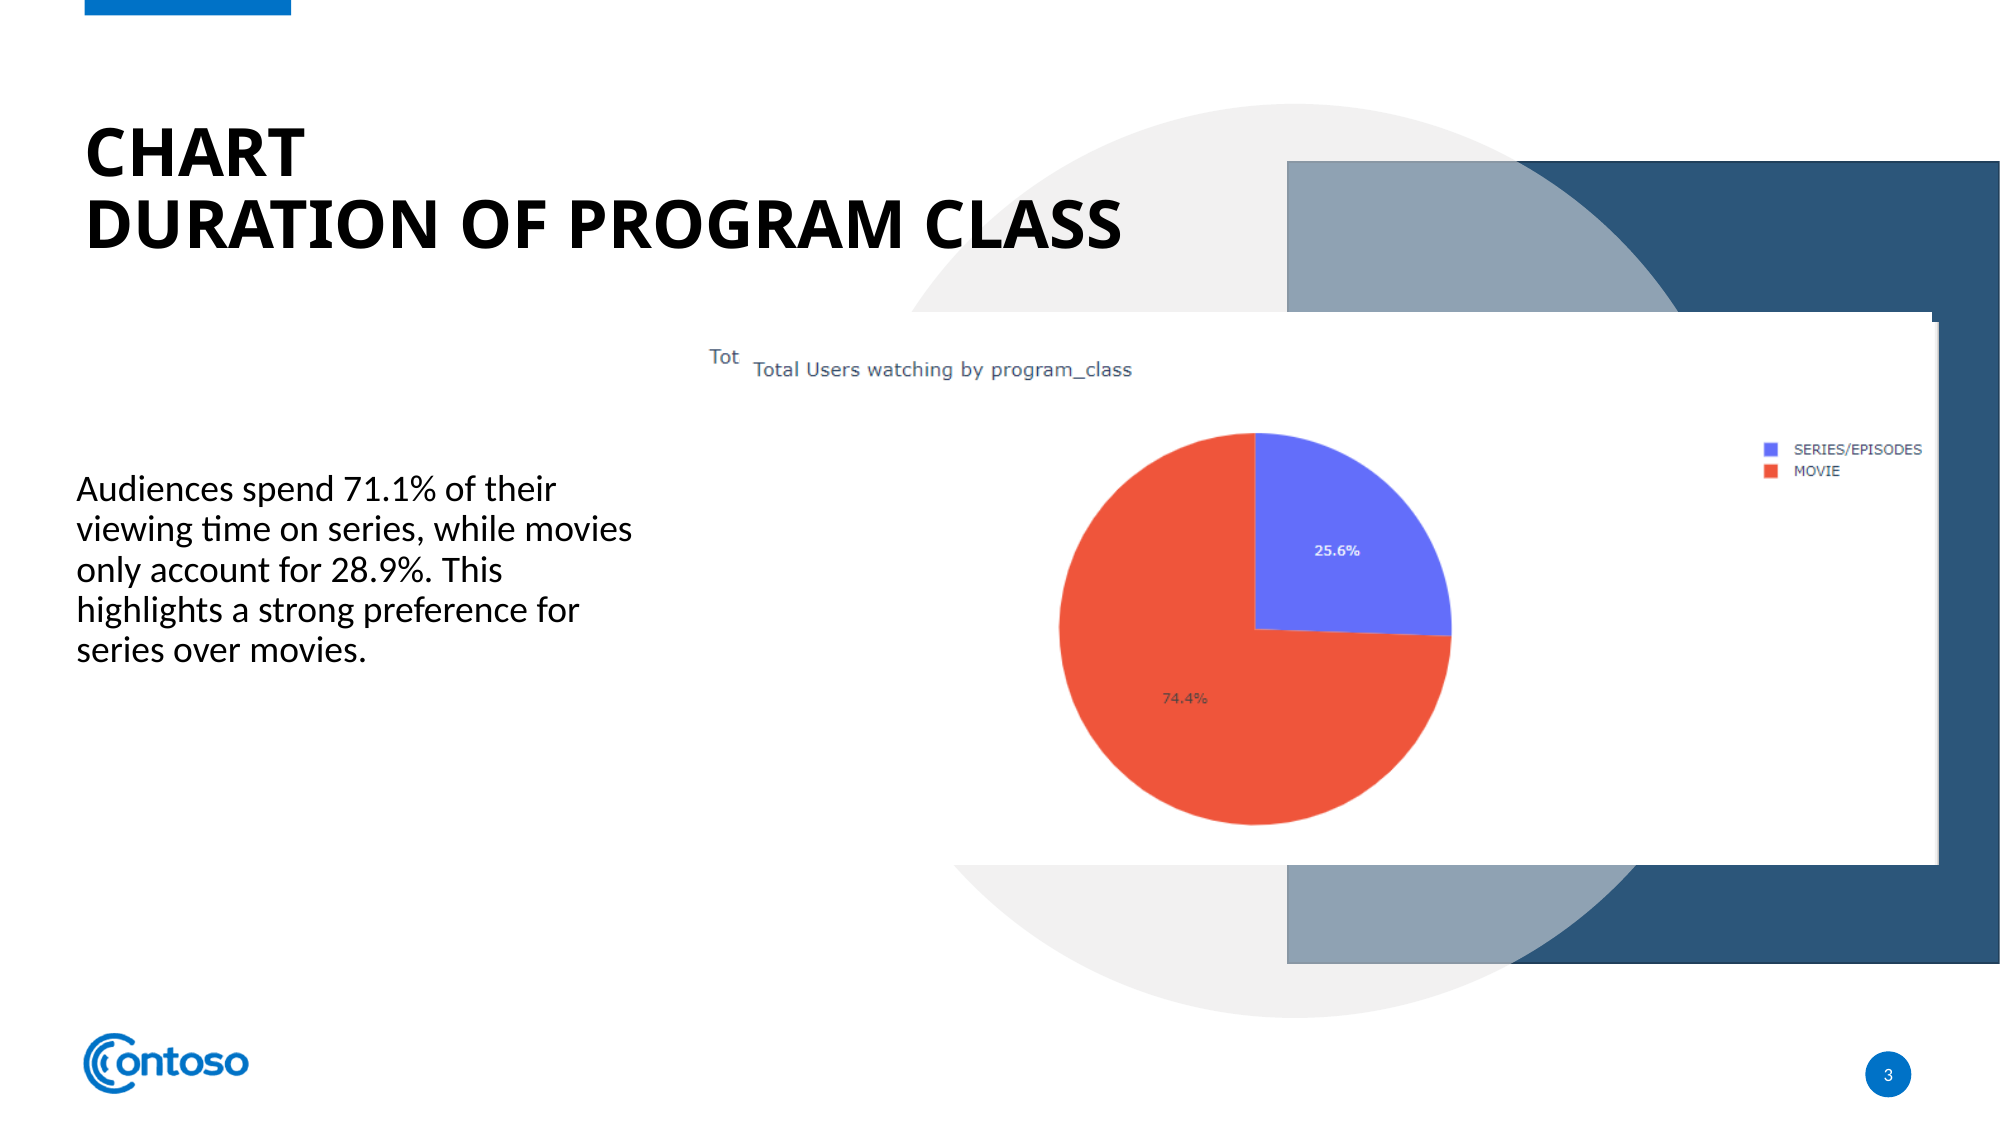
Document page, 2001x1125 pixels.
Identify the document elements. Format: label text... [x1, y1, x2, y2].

list Audiences spend 71.1% of their viewing time on series, while movies only account for 28.9%. This highlights a strong preference for series over movies. [76, 468, 652, 1125]
title Chart duration of program class [84, 81, 1185, 300]
slide_number 3 [1864, 1059, 1913, 1090]
picture [679, 312, 1939, 865]
